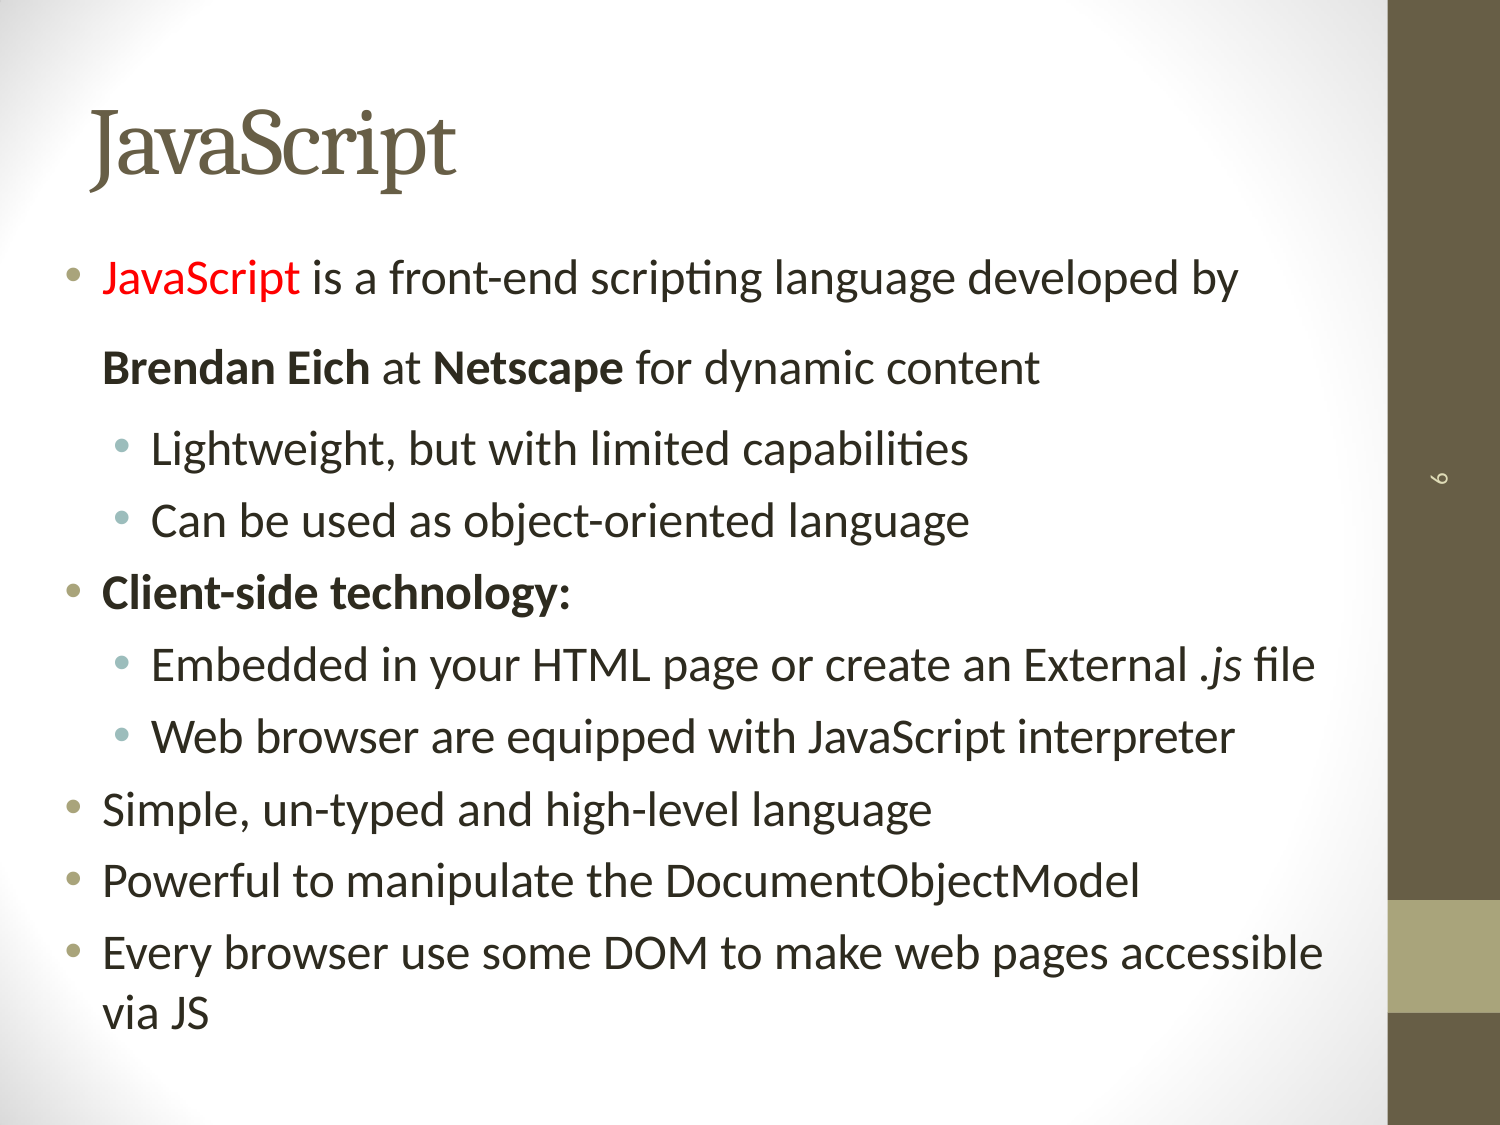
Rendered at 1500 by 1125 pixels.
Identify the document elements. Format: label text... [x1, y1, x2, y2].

title JavaScript [87, 76, 483, 212]
text_box JavaScript is a front-end scripting language developed by Brendan Eich at Netscape for dynamic content Lightweight, but with limited capabilities Can be used as object-oriented language Client-side technology: Embedded in your HTML page or create an External .js file Web browser are equipped with JavaScript interpreter Simple, un-typed and high-level language Powerful to manipulate the DocumentObjectModel Every browser use some DOM to make web pages accessible via JS [62, 212, 1338, 1040]
text_box 6 [1426, 470, 1456, 488]
picture [0, 0, 1387, 1125]
